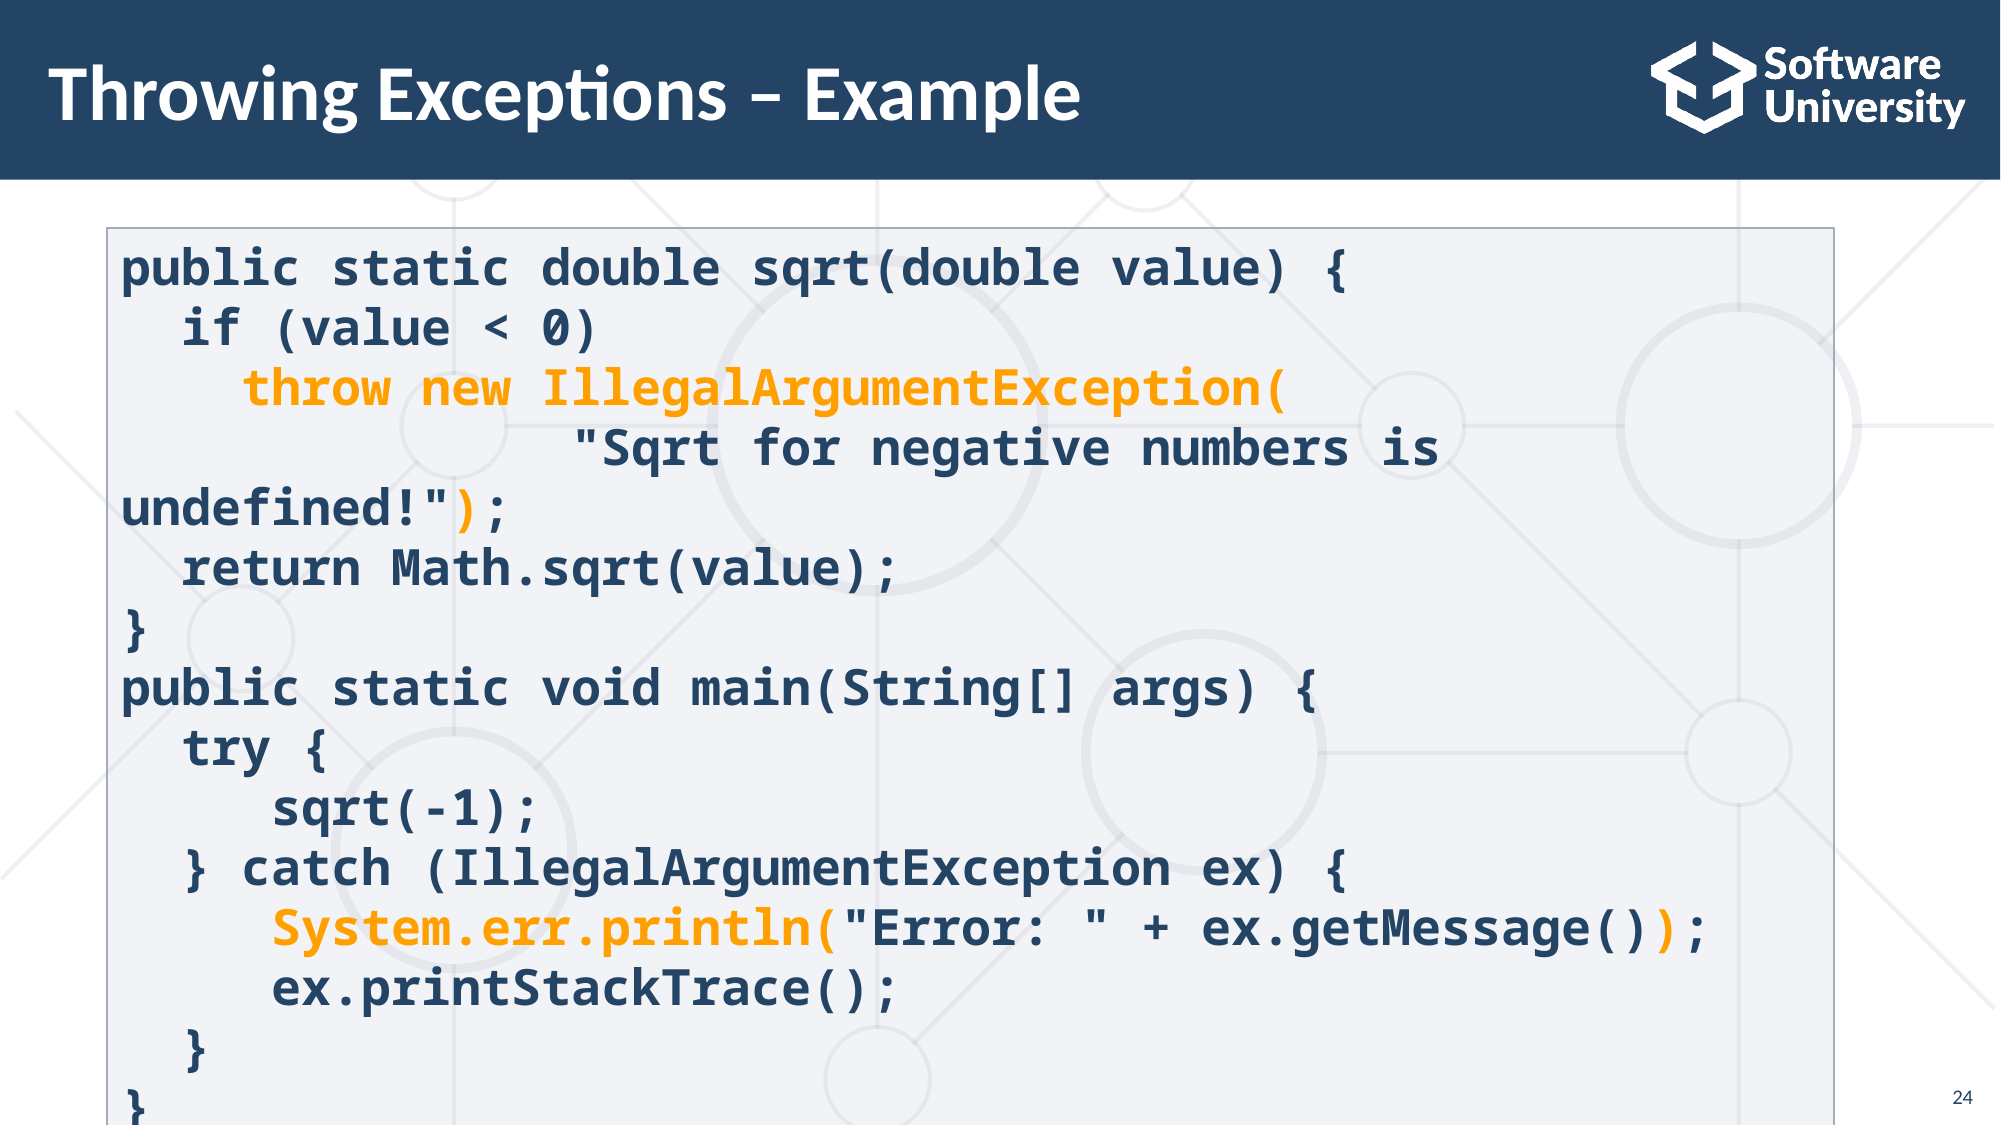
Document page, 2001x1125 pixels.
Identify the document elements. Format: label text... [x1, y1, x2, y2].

slide_number 24 [1927, 1067, 1989, 1117]
picture [1651, 41, 1966, 134]
title Throwing Exceptions – Example [31, 16, 1625, 162]
text_box public static double sqrt(double value) { if (value < 0) throw new IllegalArgumentException( "Sqrt for negative numbers is undefined!"); return Math.sqrt(value); } public static void main(String[] args) { try { sqrt(-1); } catch (IllegalArgumentException ex) { System.err.println("Error: " + ex.getMessage()); ex.printStackTrace(); } } [106, 228, 1835, 1125]
